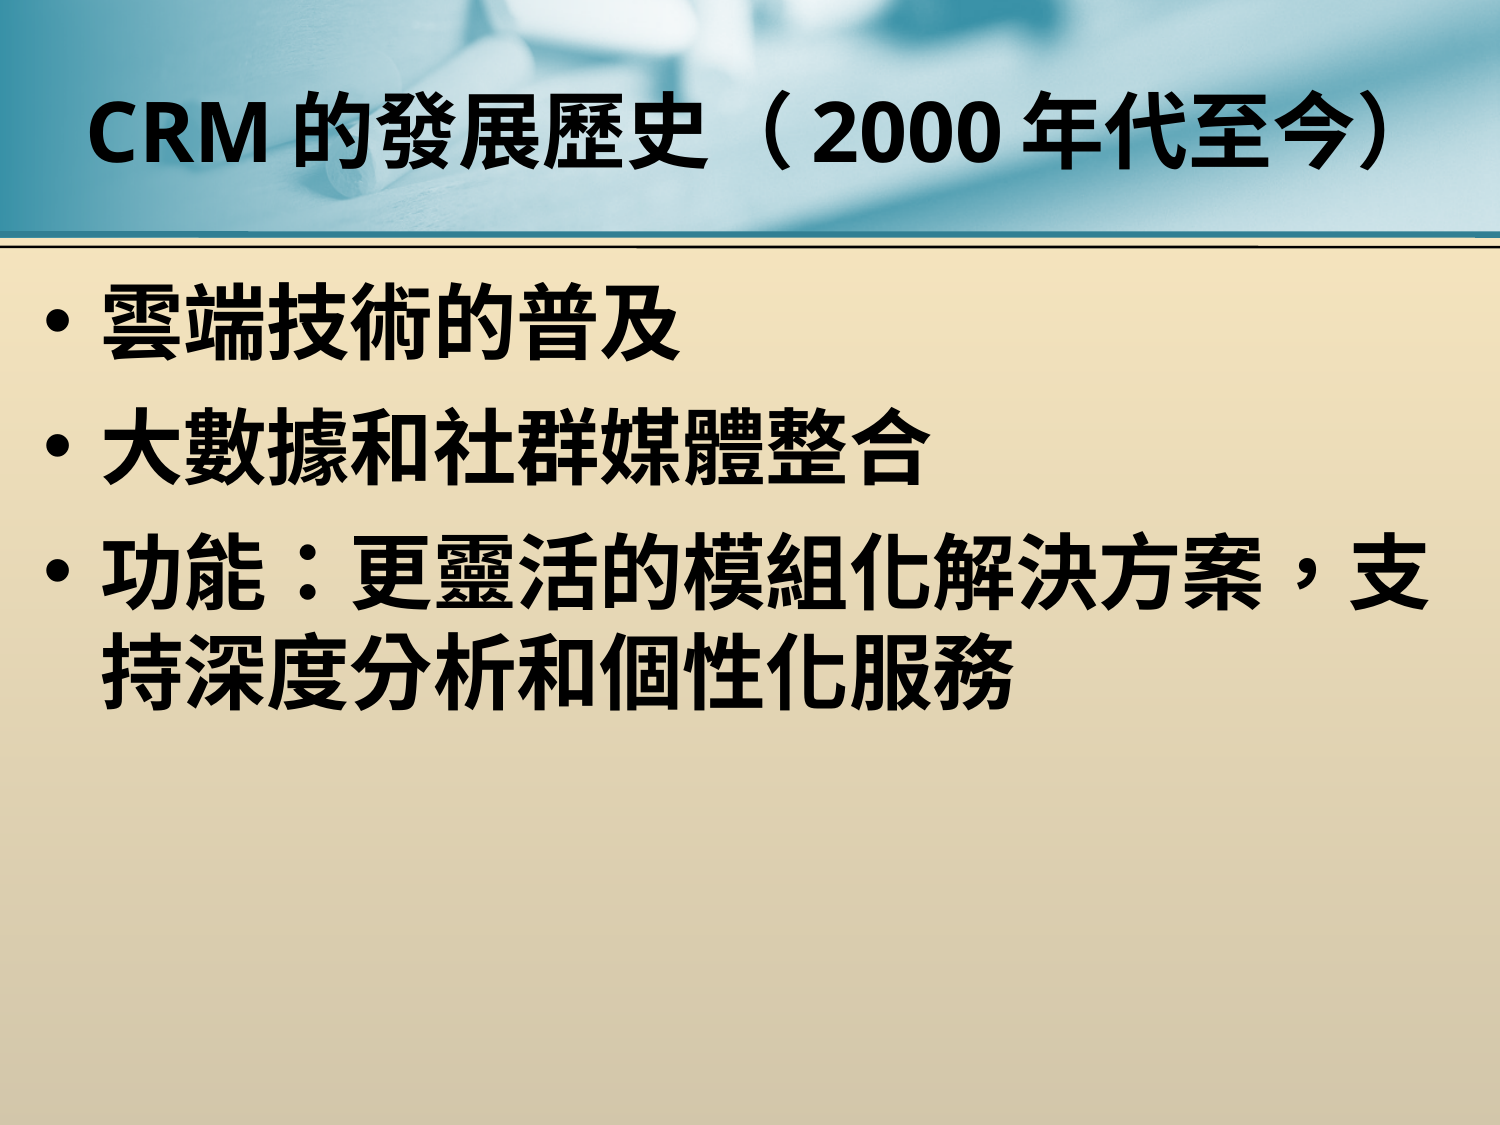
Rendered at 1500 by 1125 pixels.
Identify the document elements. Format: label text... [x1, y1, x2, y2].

title CRM的發展歷史（2000年代至今） [45, 24, 1481, 233]
list 雲端技術的普及 大數據和社群媒體整合 功能：更靈活的模組化解決方案，支持深度分析和個性化服務 [29, 262, 1481, 1103]
